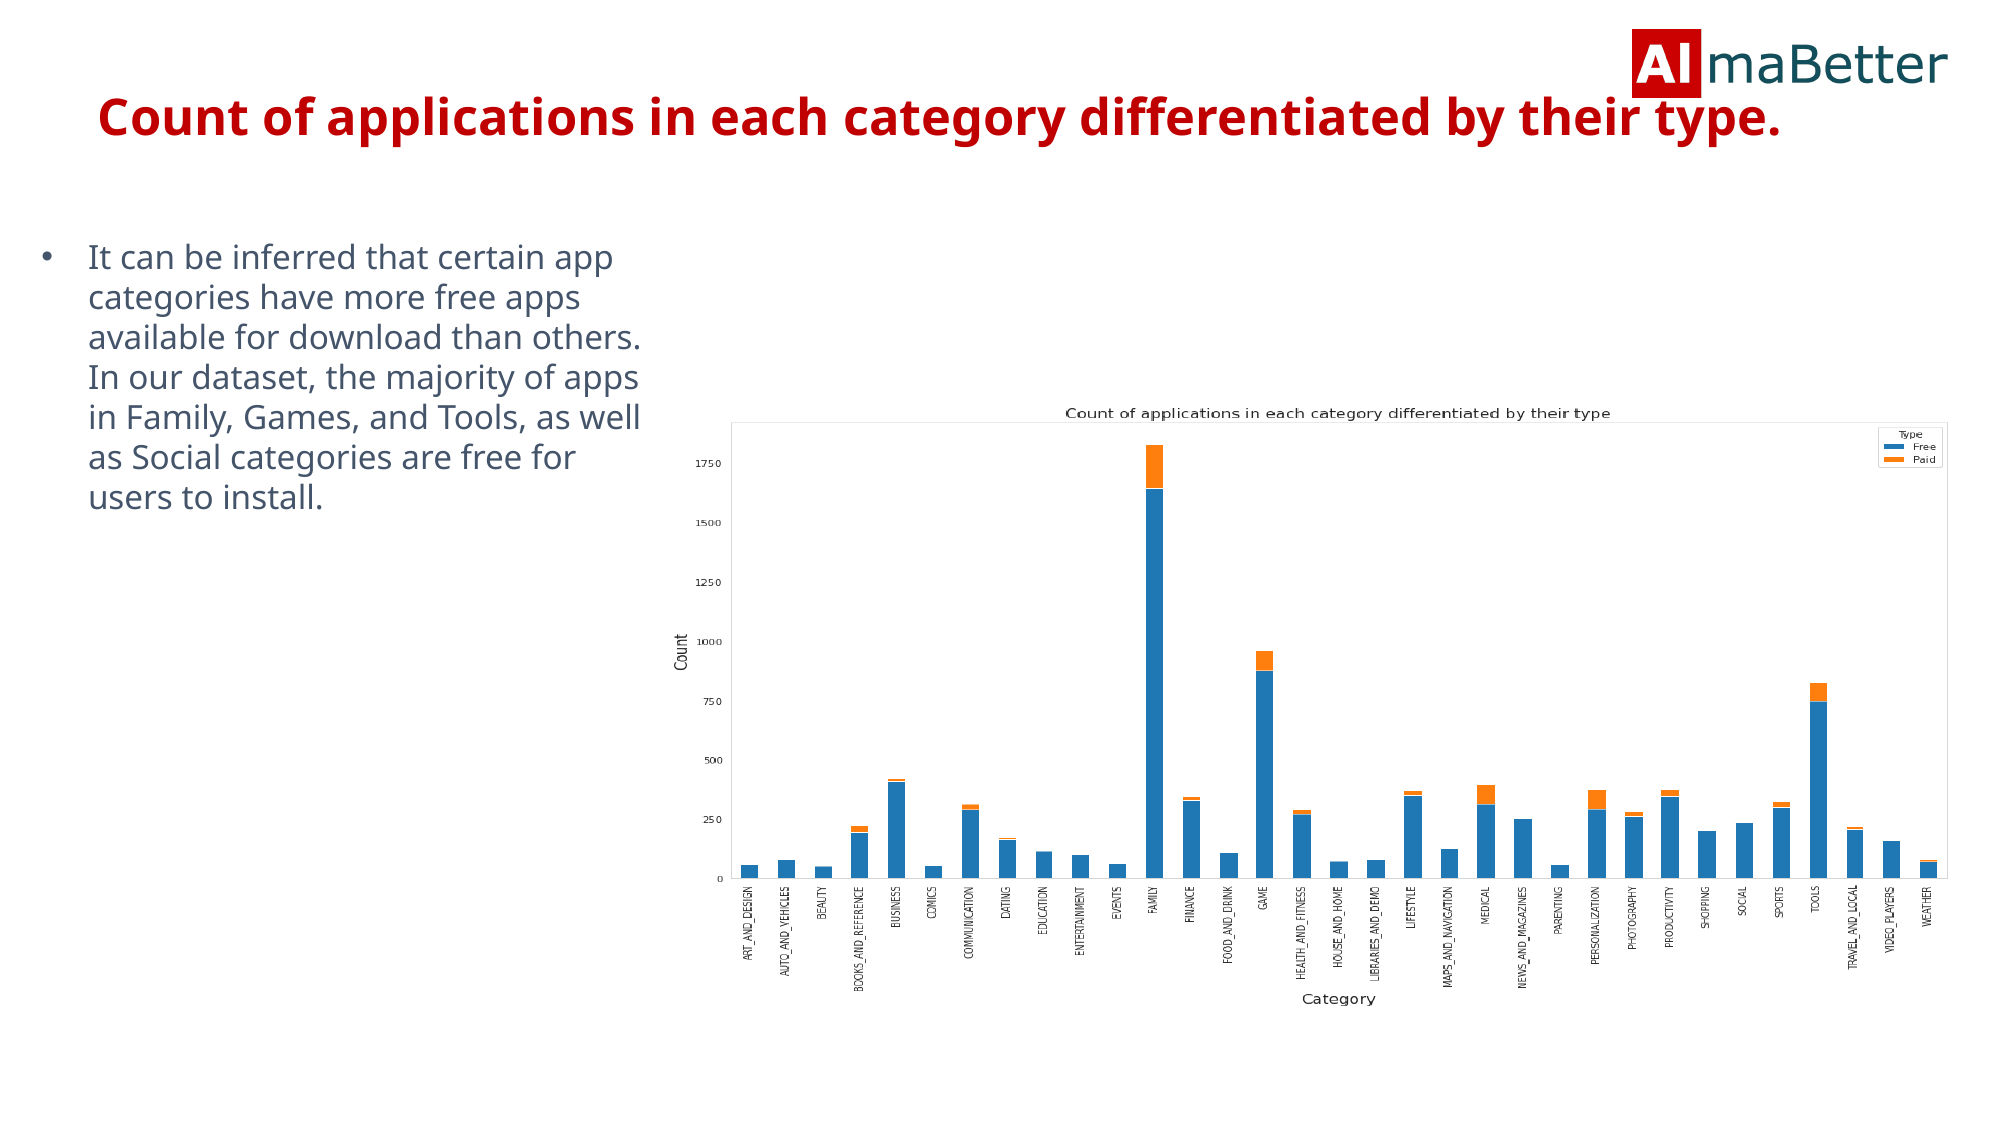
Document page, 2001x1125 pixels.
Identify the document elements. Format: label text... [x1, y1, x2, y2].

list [667, 402, 1953, 1011]
title Count of applications in each category differentiated by their type. [82, 59, 1808, 278]
picture [1632, 29, 1954, 98]
text_box It can be inferred that certain app categories have more free apps available for download than others. In our dataset, the majority of apps in Family, Games, and Tools, as well as Social categories are free for users to install. [26, 228, 675, 524]
